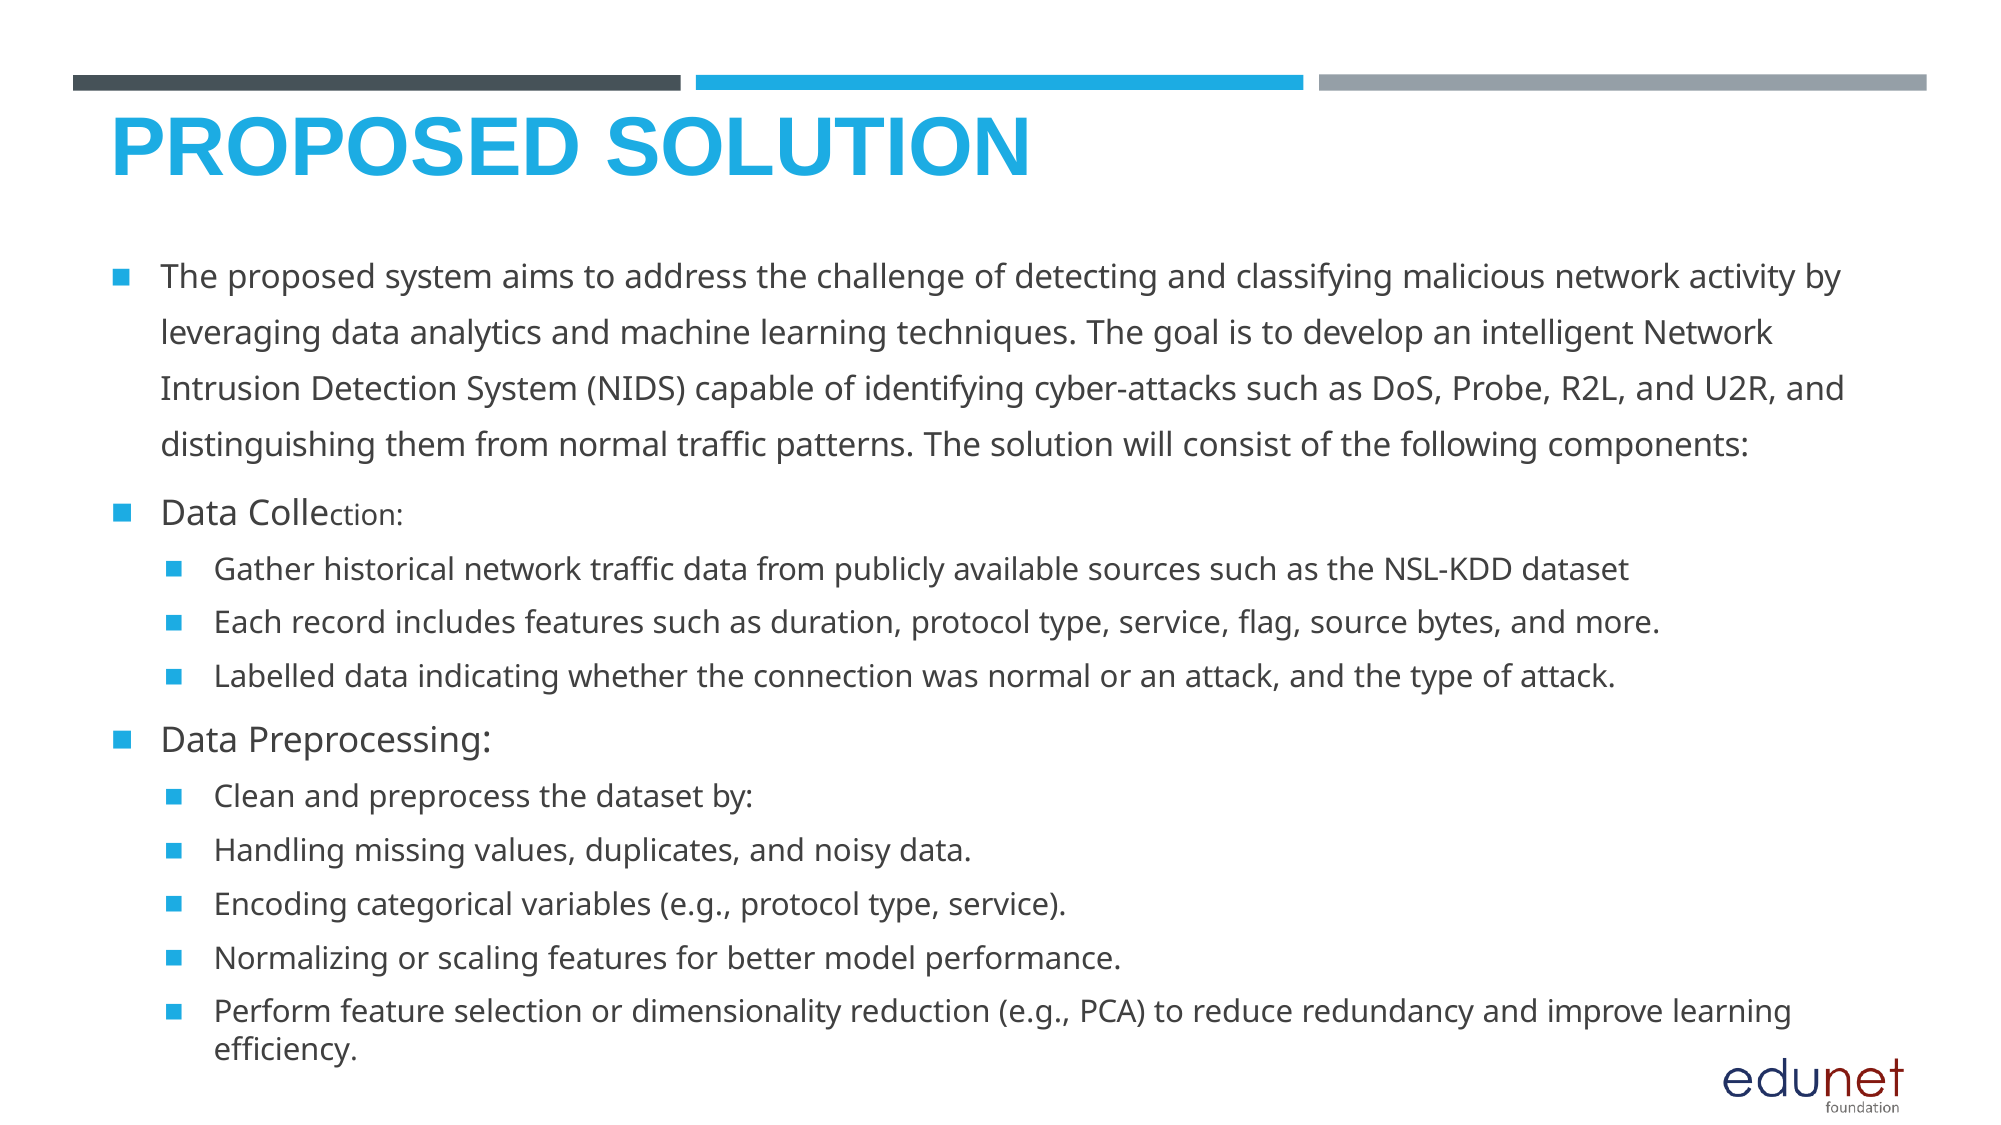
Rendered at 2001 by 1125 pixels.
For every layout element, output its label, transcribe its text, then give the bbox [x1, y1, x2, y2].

picture [1723, 1057, 1904, 1113]
text_box The proposed system aims to address the challenge of detecting and classifying malicious network activity by leveraging data analytics and machine learning techniques. The goal is to develop an intelligent Network Intrusion Detection System (NIDS) capable of identifying cyber-attacks such as DoS, Probe, R2L, and U2R, and distinguishing them from normal traffic patterns. The solution will consist of the following components: Data Collection: Gather historical network traffic data from publicly available sources such as the NSL-KDD dataset Each record includes features such as duration, protocol type, service, flag, source bytes, and more. Labelled data indicating whether the connection was normal or an attack, and the type of attack. Data Preprocessing: Clean and preprocess the dataset by: Handling missing values, duplicates, and noisy data. Encoding categorical variables (e.g., protocol type, service). Normalizing or scaling features for better model performance. Perform feature selection or dimensionality reduction (e.g., PCA) to reduce redundancy and improve learning efficiency. [108, 237, 1876, 1067]
title PROPOSED SOLUTION [108, 90, 1302, 237]
